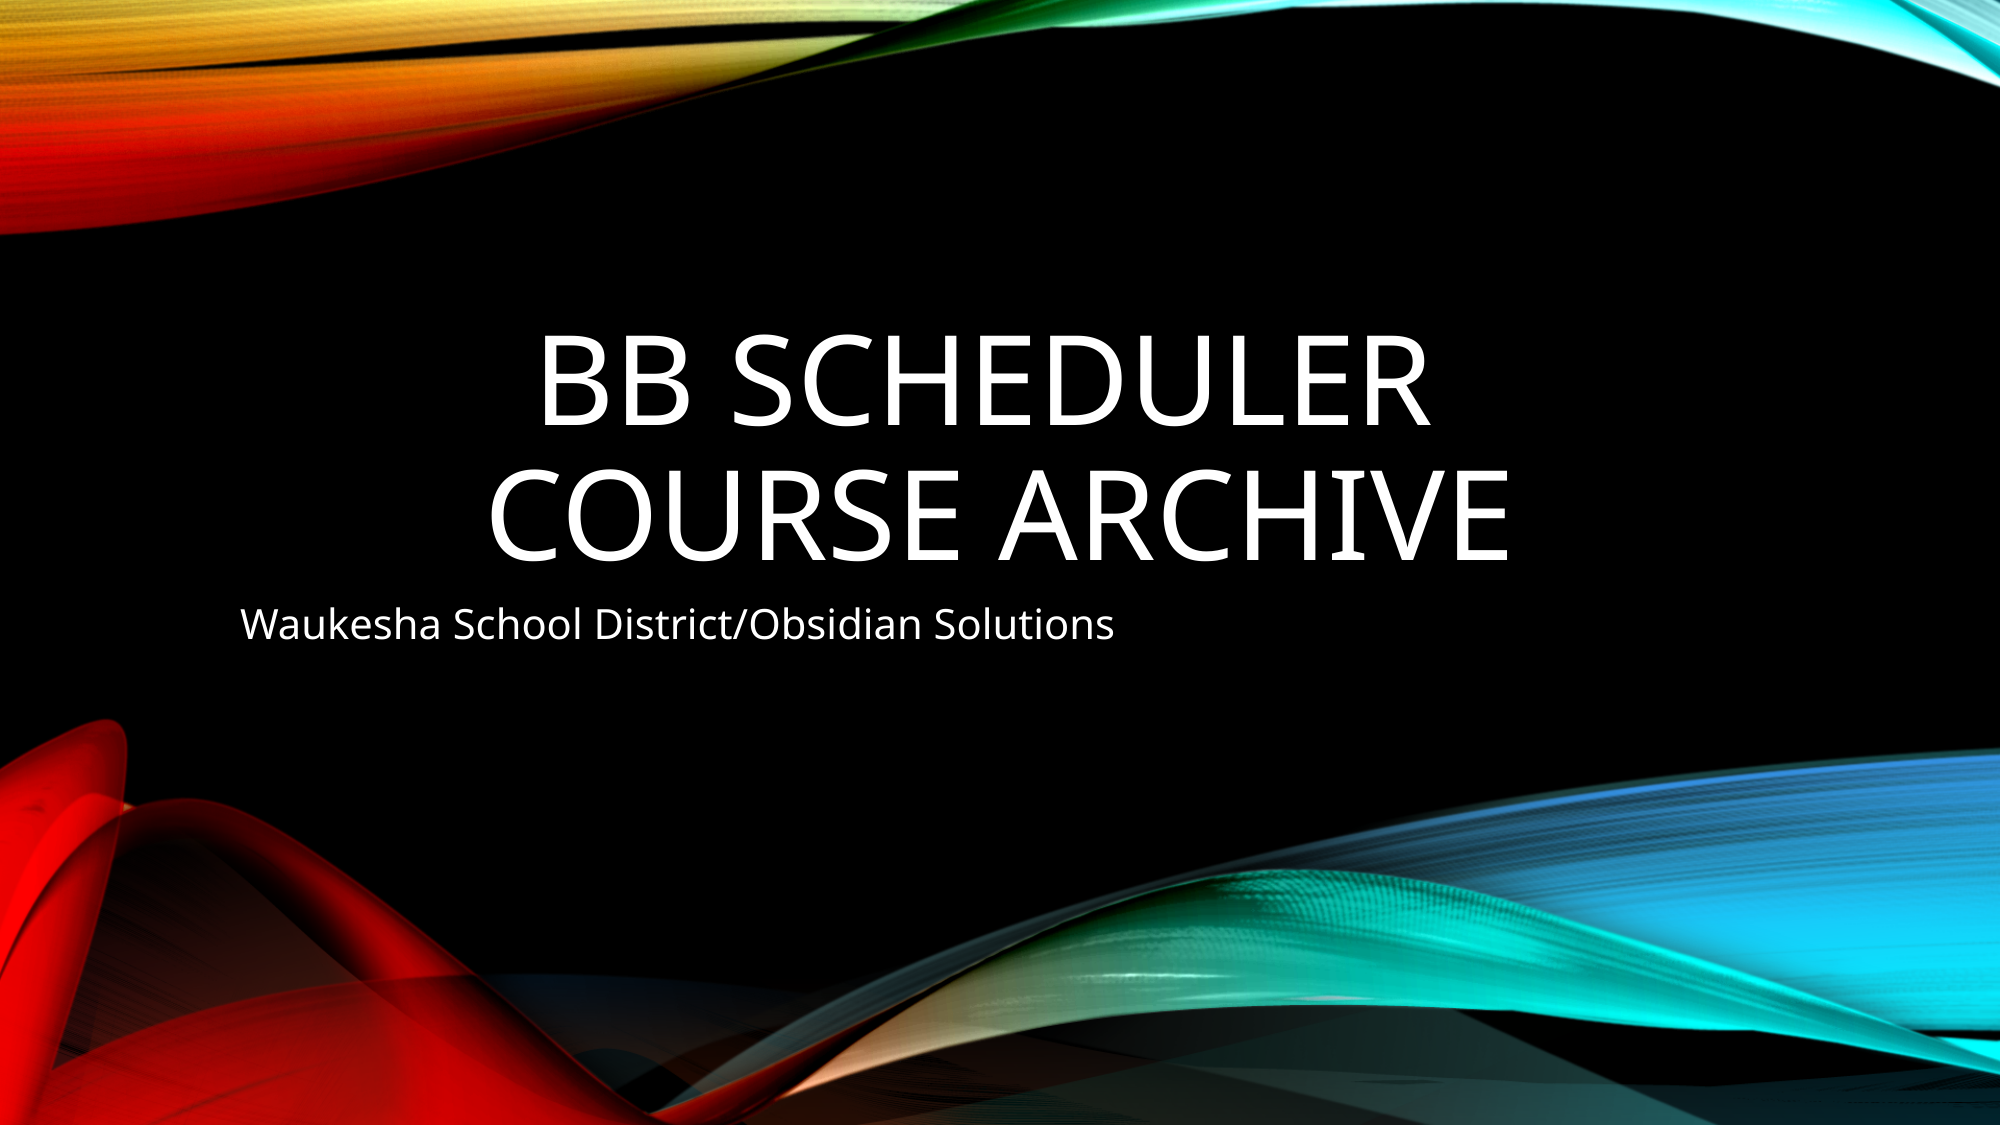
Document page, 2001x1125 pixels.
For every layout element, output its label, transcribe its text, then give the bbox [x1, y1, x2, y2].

title BB Scheduler Course Archive [225, 295, 1775, 595]
subtitle Waukesha School District/Obsidian Solutions [225, 595, 1775, 709]
picture [0, 717, 2000, 1125]
picture [0, 0, 2000, 237]
